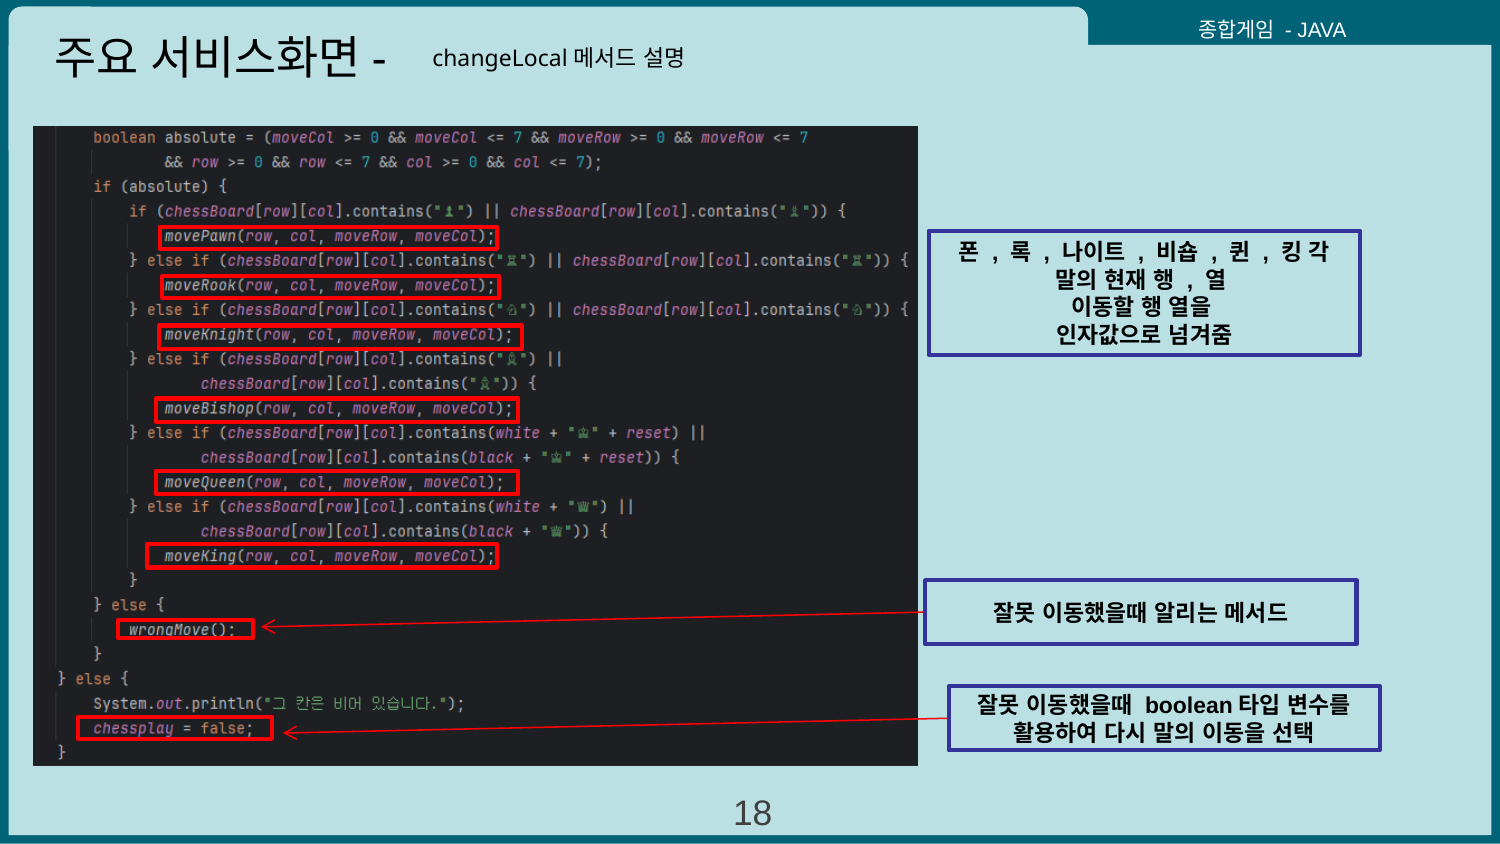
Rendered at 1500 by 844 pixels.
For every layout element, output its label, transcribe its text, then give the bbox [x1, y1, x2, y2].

text_box 잘못 이동했을때 boolean타입 변수를 활용하여 다시 말의 이동을 선택 [947, 684, 1382, 752]
text_box 주요 서비스화면- [41, 22, 511, 91]
text_box 폰 , 록 , 나이트 , 비숍 , 퀸 , 킹 각 말의 현재 행 , 열 이동할 행 열을 인자값으로 넘겨줌 [927, 229, 1362, 357]
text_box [260, 611, 926, 628]
text_box 잘못 이동했을때 알리는 메서드 [923, 578, 1359, 646]
picture [33, 126, 919, 766]
text_box changeLocal메서드 설명 [419, 37, 704, 78]
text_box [282, 717, 948, 734]
